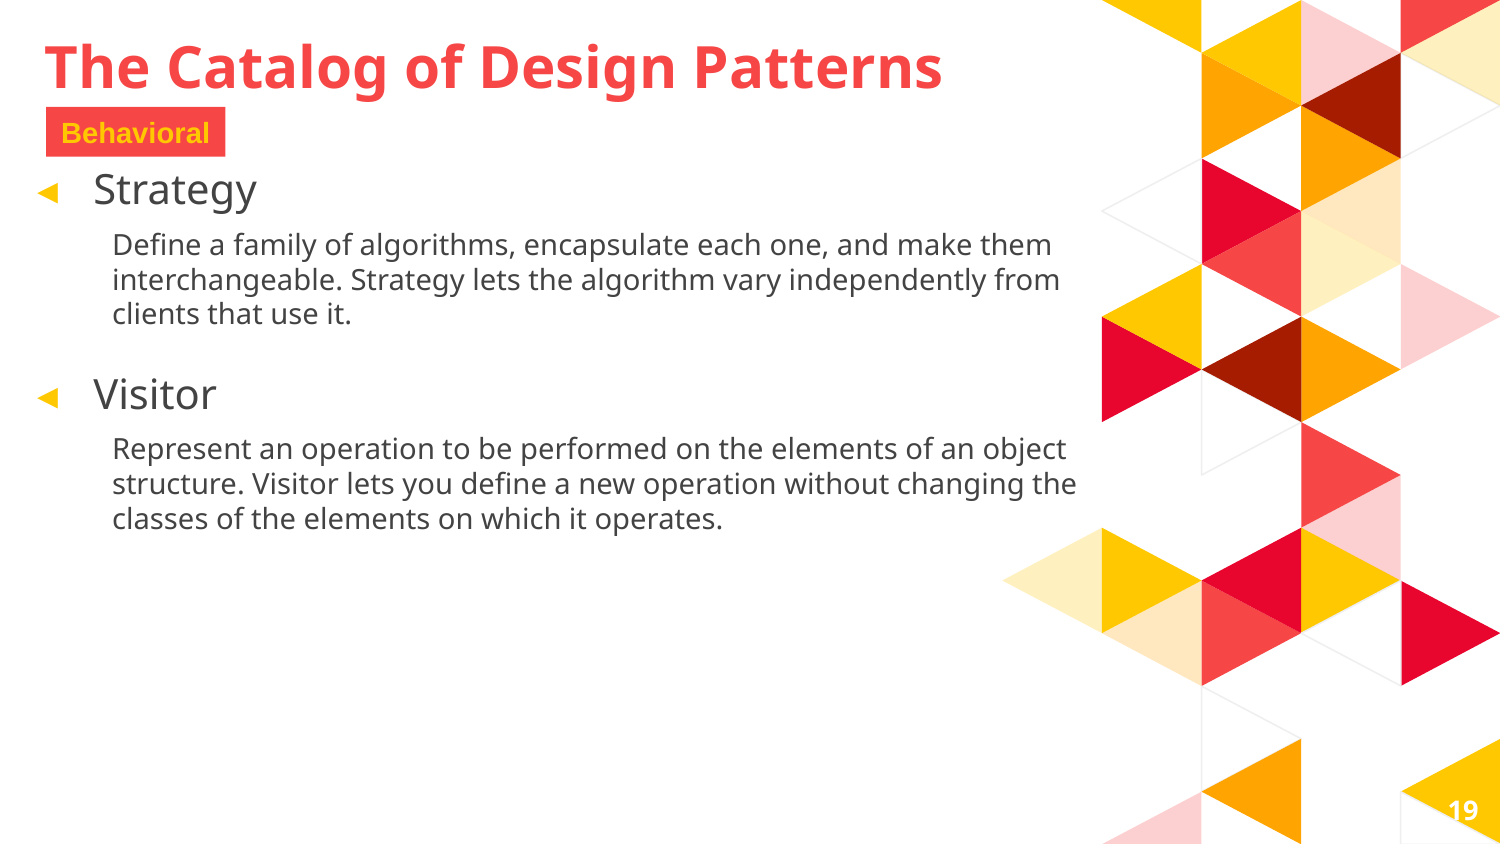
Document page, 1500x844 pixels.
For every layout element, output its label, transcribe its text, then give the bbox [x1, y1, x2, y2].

title The Catalog of Design Patterns [29, 0, 1137, 116]
subtitle Strategy Define a family of algorithms, encapsulate each one, and make them interchangeable. Strategy lets the algorithm vary independently from clients that use it. Visitor Represent an operation to be performed on the elements of an object structure. Visitor lets you define a new operation without changing the classes of the elements on which it operates. [22, 148, 1117, 834]
text_box Behavioral [46, 106, 226, 157]
slide_number 19 [1403, 779, 1494, 844]
